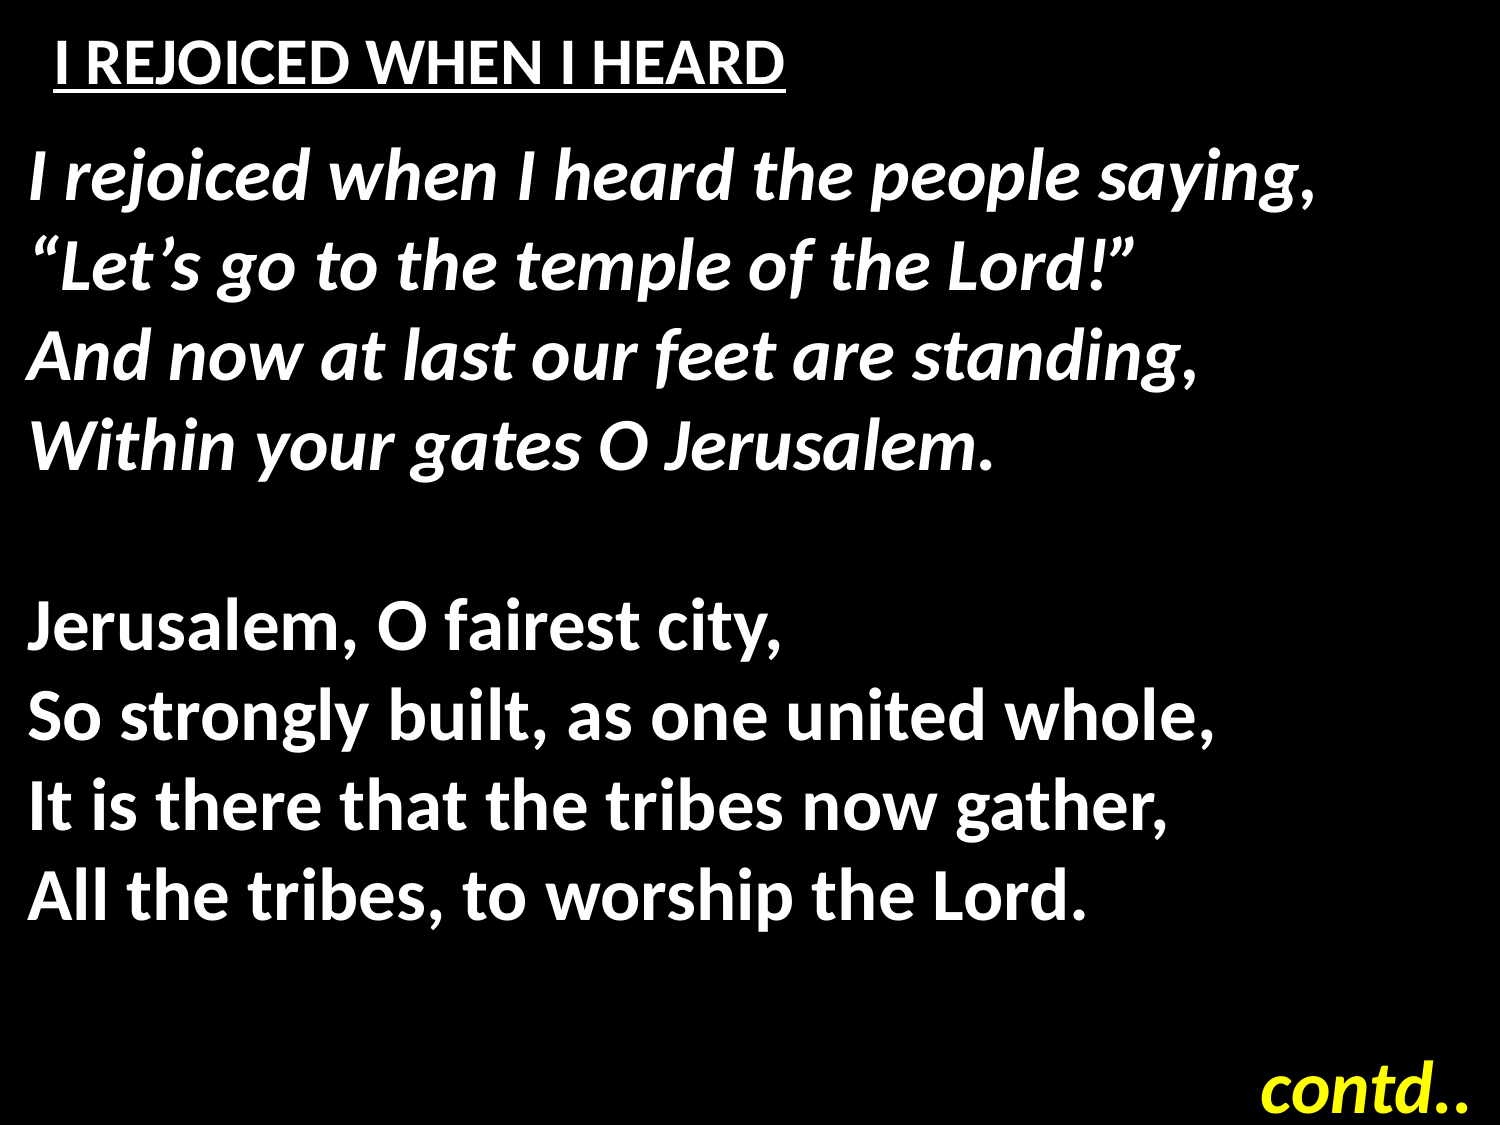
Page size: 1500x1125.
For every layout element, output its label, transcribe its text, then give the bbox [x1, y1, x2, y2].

list I rejoiced when I heard the people saying, “Let’s go to the temple of the Lord!” And now at last our feet are standing, Within your gates O Jerusalem. Jerusalem, O fairest city, So strongly built, as one united whole, It is there that the tribes now gather, All the tribes, to worship the Lord. [8, 125, 1489, 1116]
title I REJOICED WHEN I HEARD [10, 0, 1490, 117]
text_box contd.. [1245, 1042, 1500, 1125]
